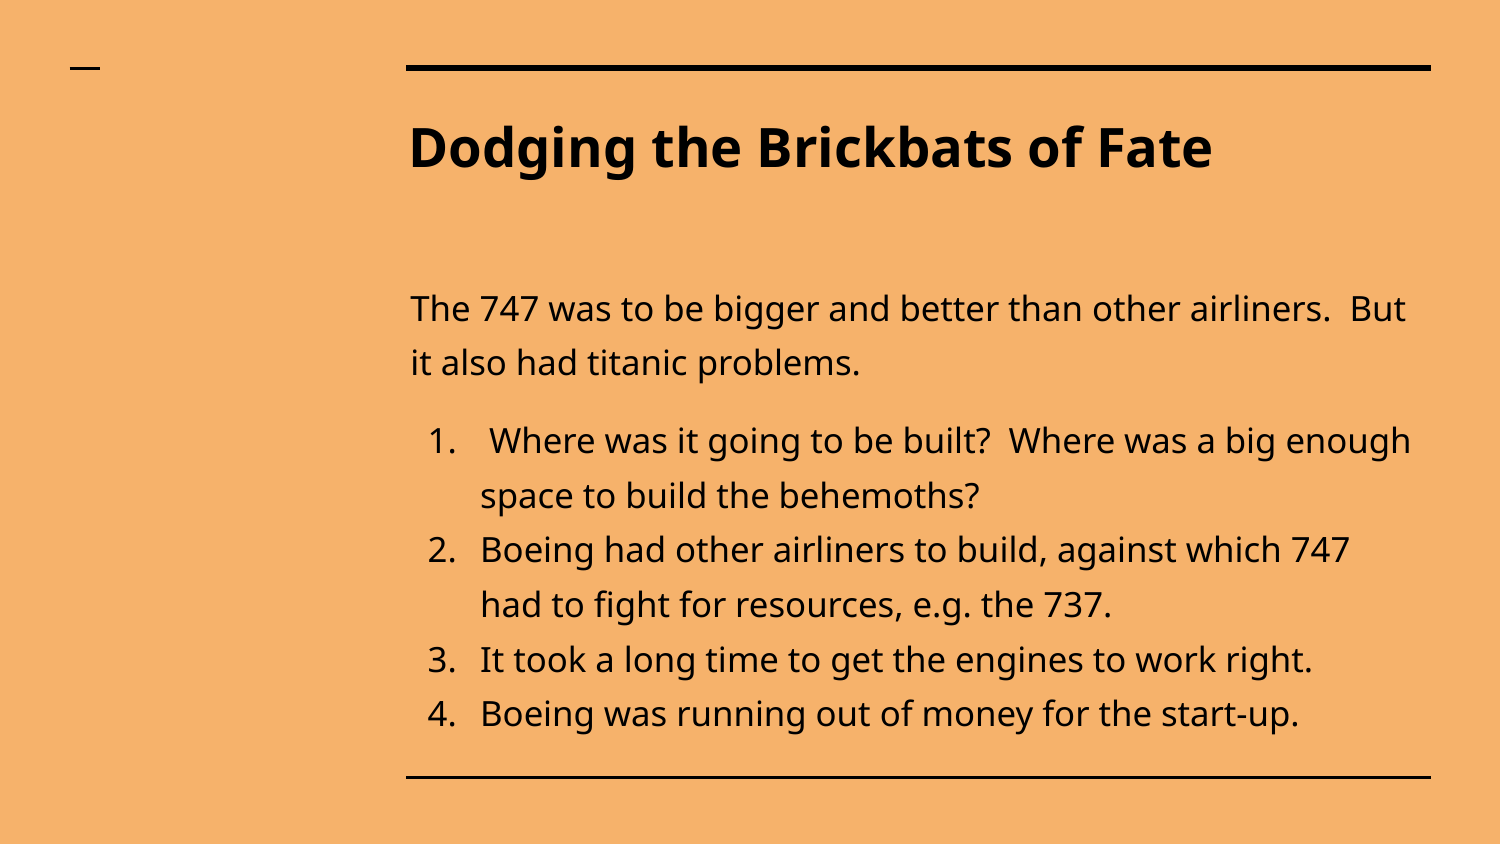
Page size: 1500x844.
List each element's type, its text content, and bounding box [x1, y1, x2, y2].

list The 747 was to be bigger and better than other airliners. But it also had titanic problems. Where was it going to be built? Where was a big enough space to build the behemoths? Boeing had other airliners to build, against which 747 had to fight for resources, e.g. the 737. It took a long time to get the engines to work right. Boeing was running out of money for the start-up. [395, 261, 1433, 755]
title Dodging the Brickbats of Fate [393, 94, 1431, 199]
